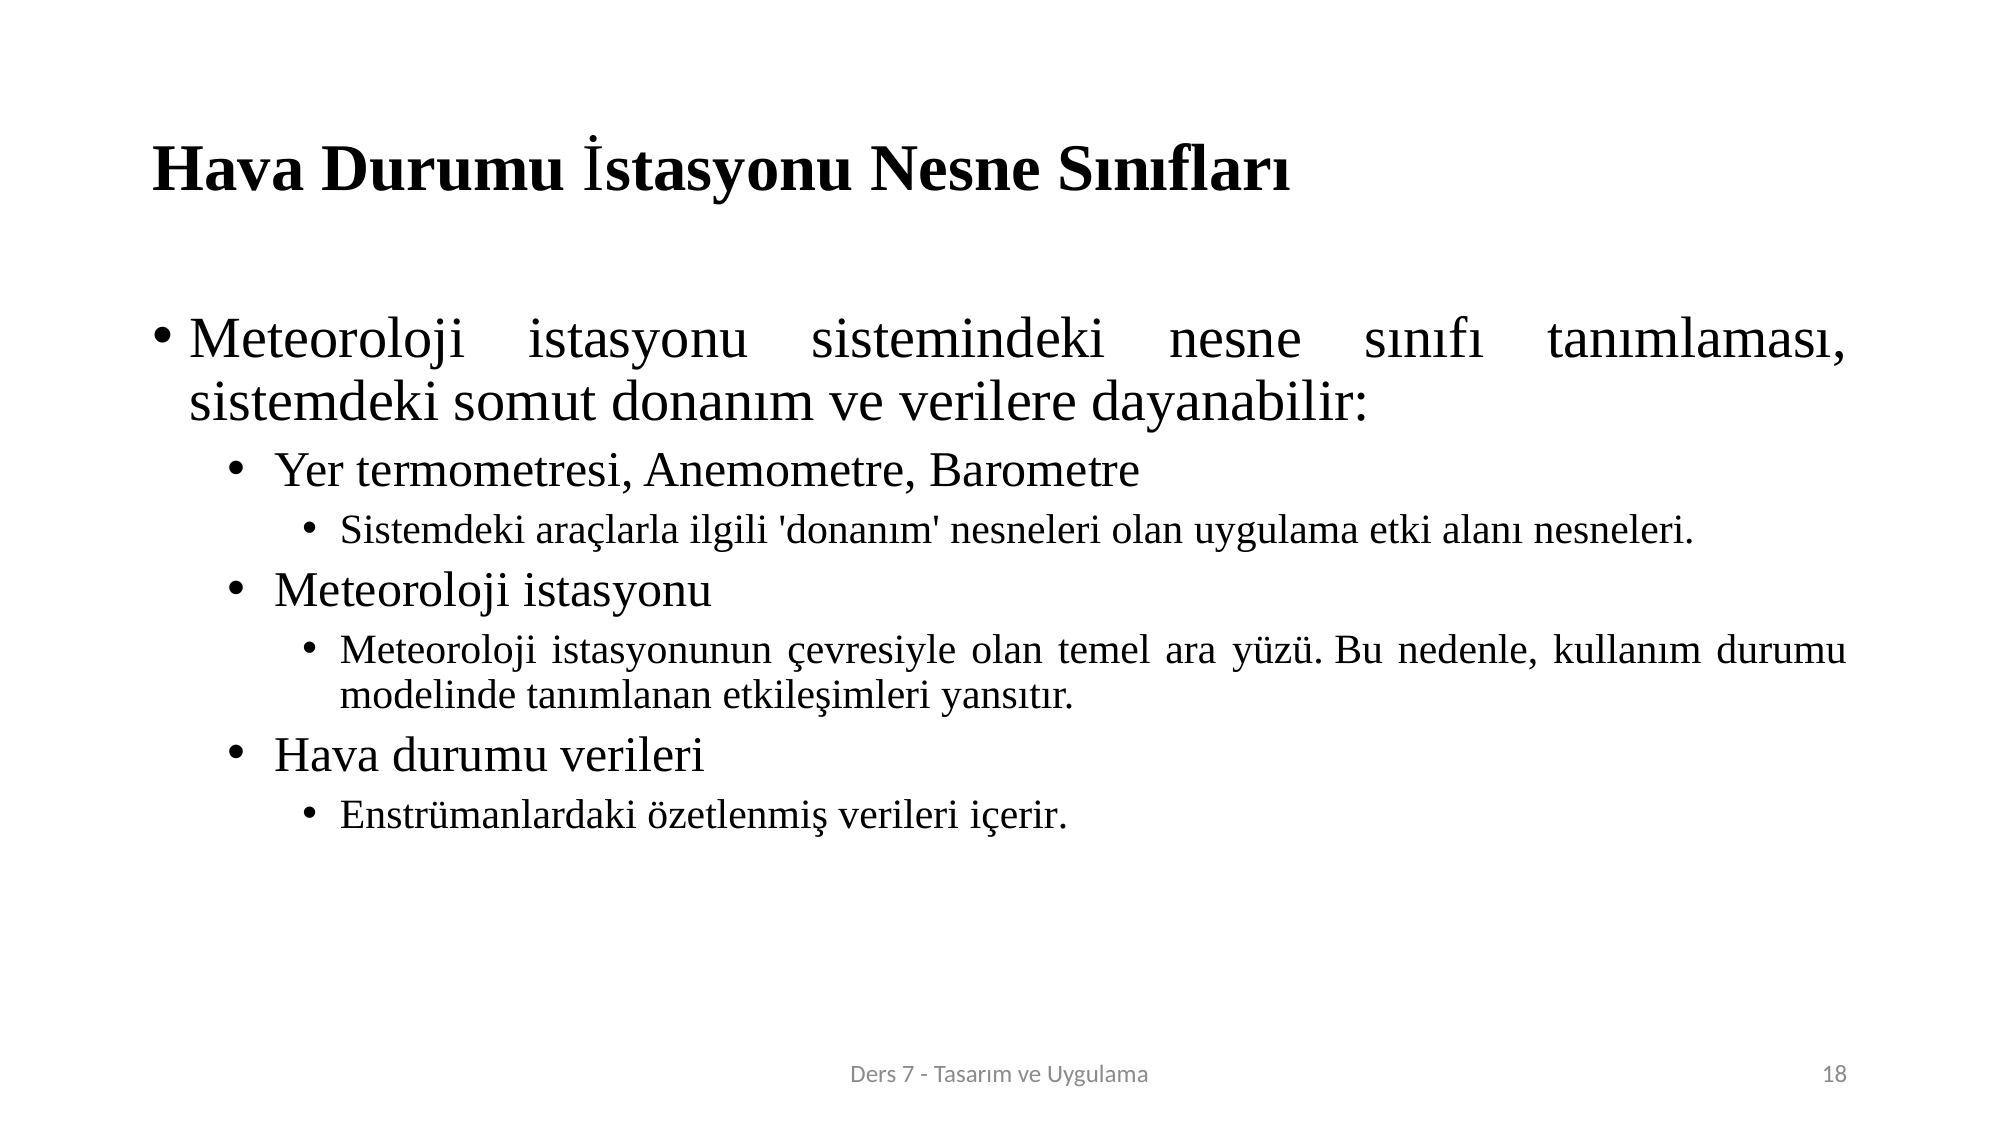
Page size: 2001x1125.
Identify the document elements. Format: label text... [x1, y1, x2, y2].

footer Ders 7 - Tasarım ve Uygulama [662, 1042, 1338, 1103]
list Meteoroloji istasyonu sistemindeki nesne sınıfı tanımlaması, sistemdeki somut donanım ve verilere dayanabilir: Yer termometresi, Anemometre, Barometre Sistemdeki araçlarla ilgili 'donanım' nesneleri olan uygulama etki alanı nesneleri. Meteoroloji istasyonu Meteoroloji istasyonunun çevresiyle olan temel ara yüzü. Bu nedenle, kullanım durumu modelinde tanımlanan etkileşimleri yansıtır. Hava durumu verileri Enstrümanlardaki özetlenmiş verileri içerir. [137, 299, 1863, 1014]
slide_number 18 [1412, 1042, 1863, 1103]
title Hava Durumu İstasyonu Nesne Sınıfları [137, 59, 1863, 278]
